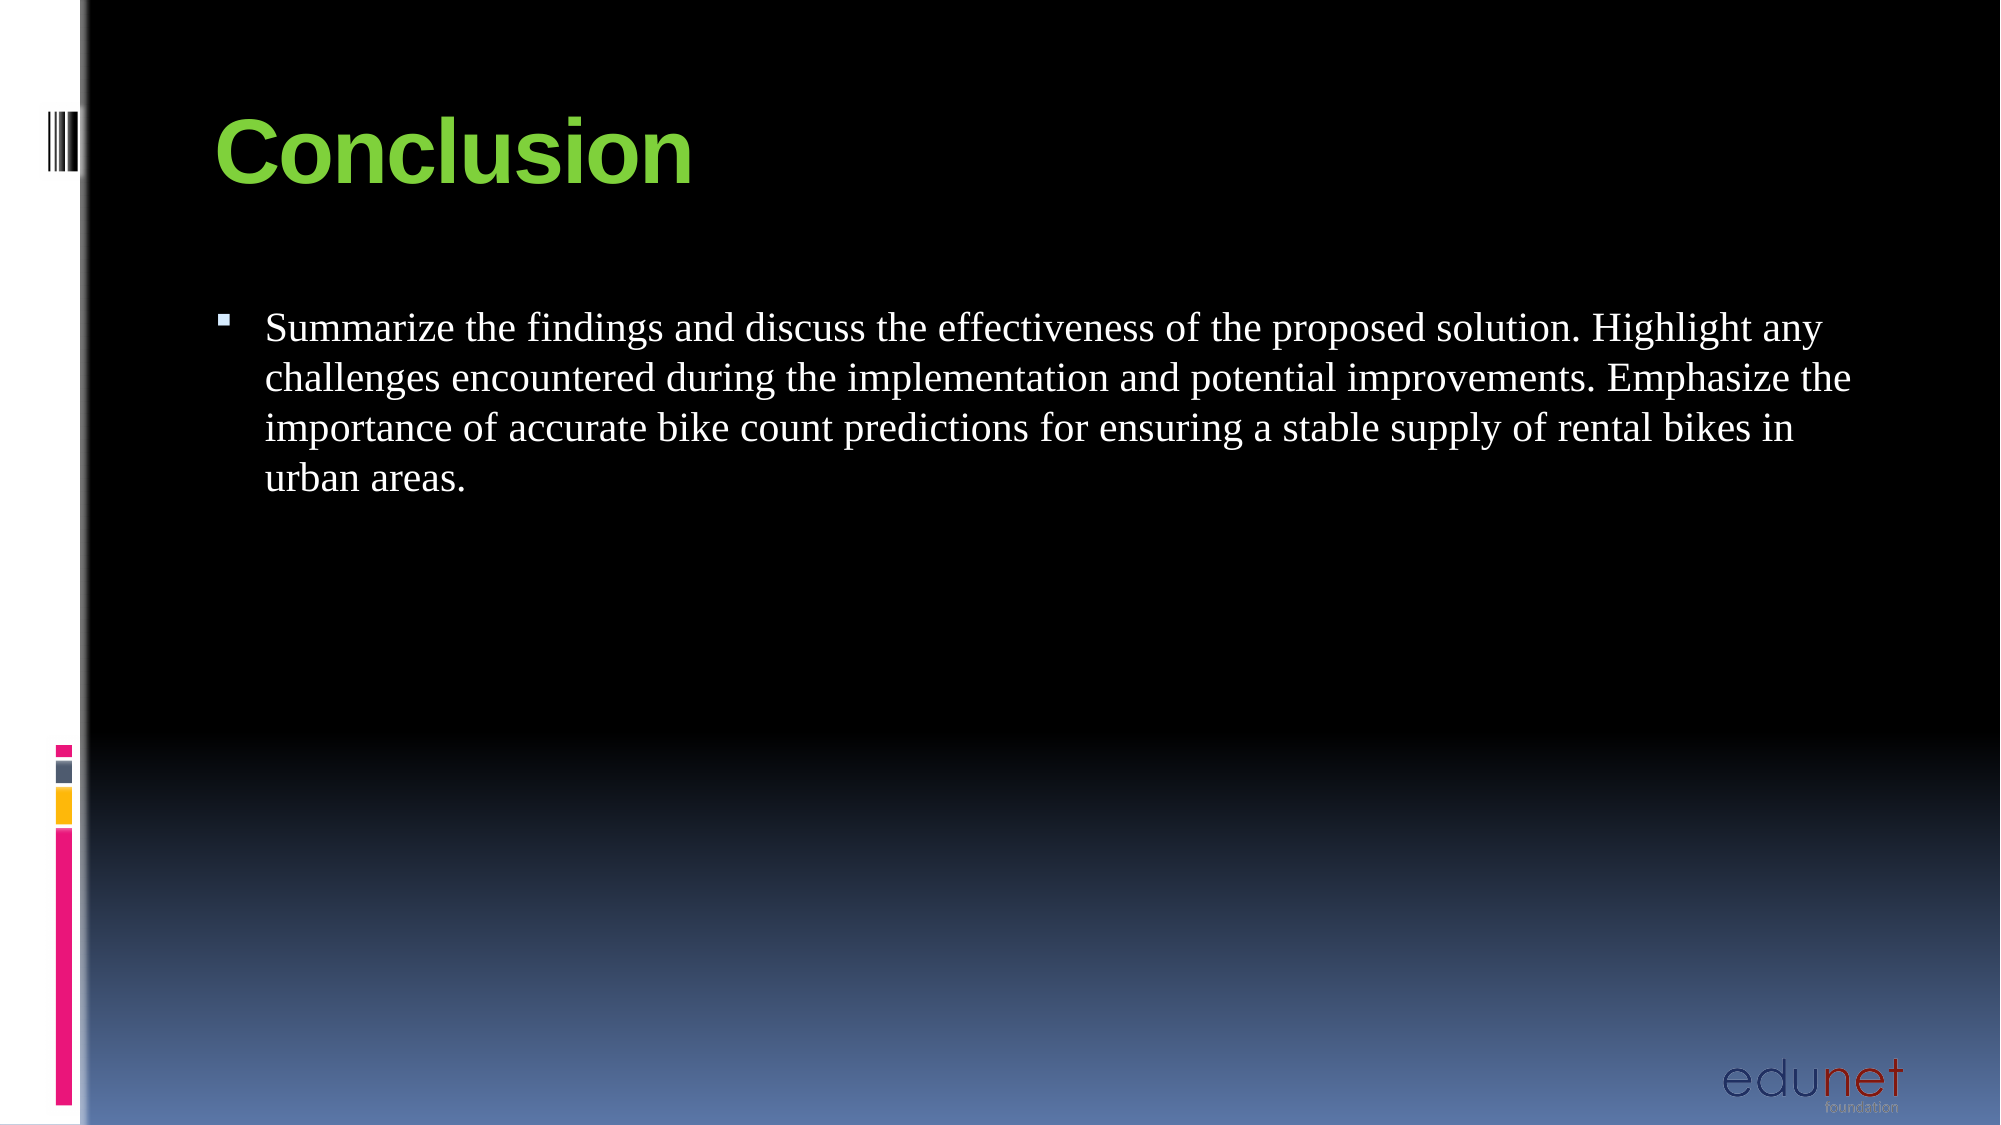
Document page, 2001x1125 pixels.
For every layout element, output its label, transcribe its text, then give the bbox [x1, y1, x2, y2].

list Summarize the findings and discuss the effectiveness of the proposed solution. Highlight any challenges encountered during the implementation and potential improvements. Emphasize the importance of accurate bike count predictions for ensuring a stable supply of rental bikes in urban areas. [200, 292, 1900, 1043]
title Conclusion [200, 83, 1900, 234]
picture [1719, 1056, 1905, 1116]
